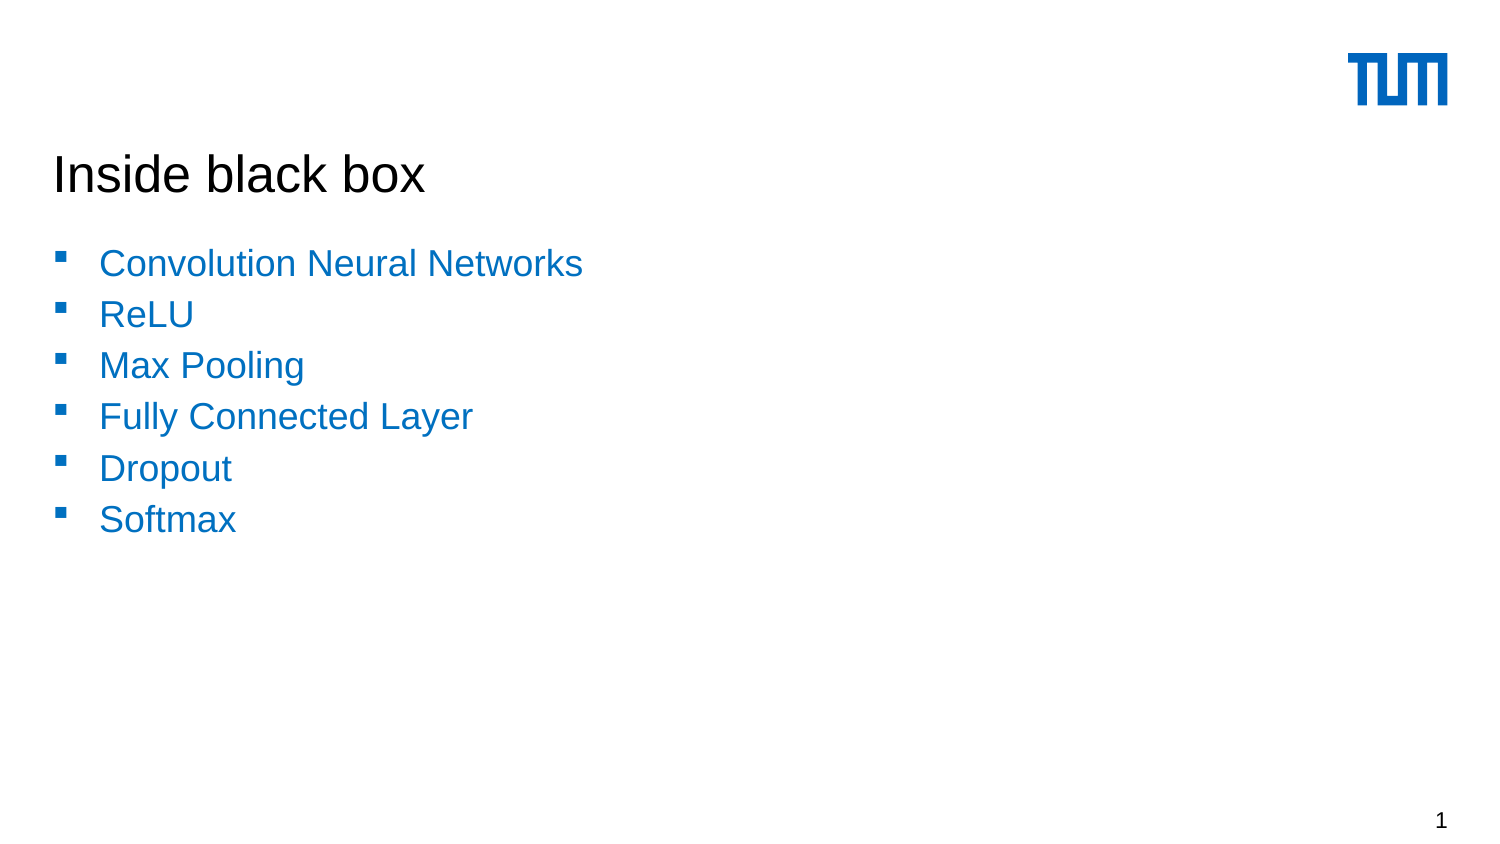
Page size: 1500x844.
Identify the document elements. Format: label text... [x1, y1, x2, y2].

title Inside black box [52, 136, 1449, 200]
list Convolution Neural Networks ReLU Max Pooling Fully Connected Layer Dropout Softmax [52, 232, 1449, 741]
slide_number 1 [1111, 796, 1448, 842]
